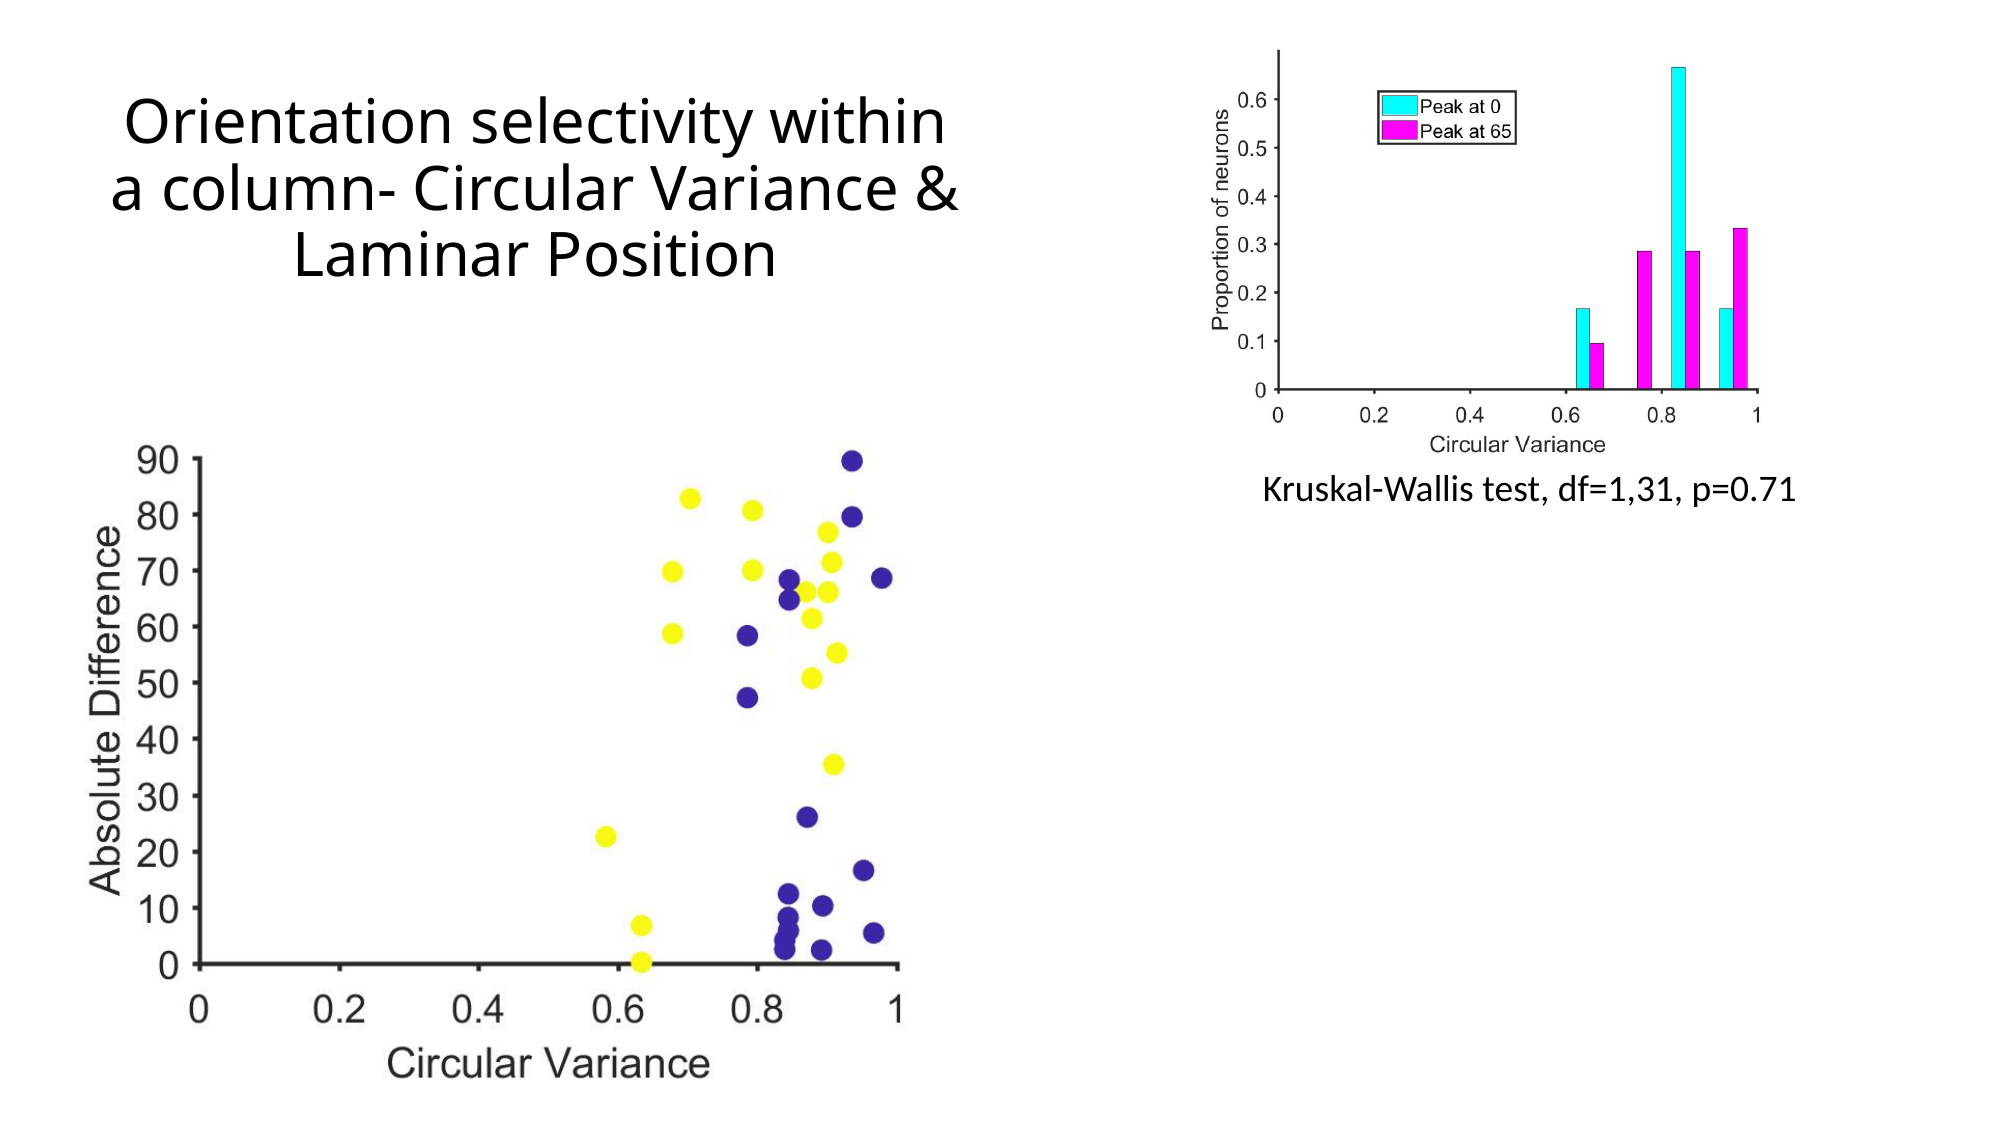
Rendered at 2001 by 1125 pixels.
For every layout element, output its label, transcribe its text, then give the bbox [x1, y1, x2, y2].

title Orientation selectivity within a column- Circular Variance & Laminar Position [88, 81, 983, 300]
picture [76, 407, 983, 1088]
text_box Kruskal-Wallis test, df=1,31, p=0.71 [1248, 456, 1873, 517]
picture [1198, 17, 1815, 457]
